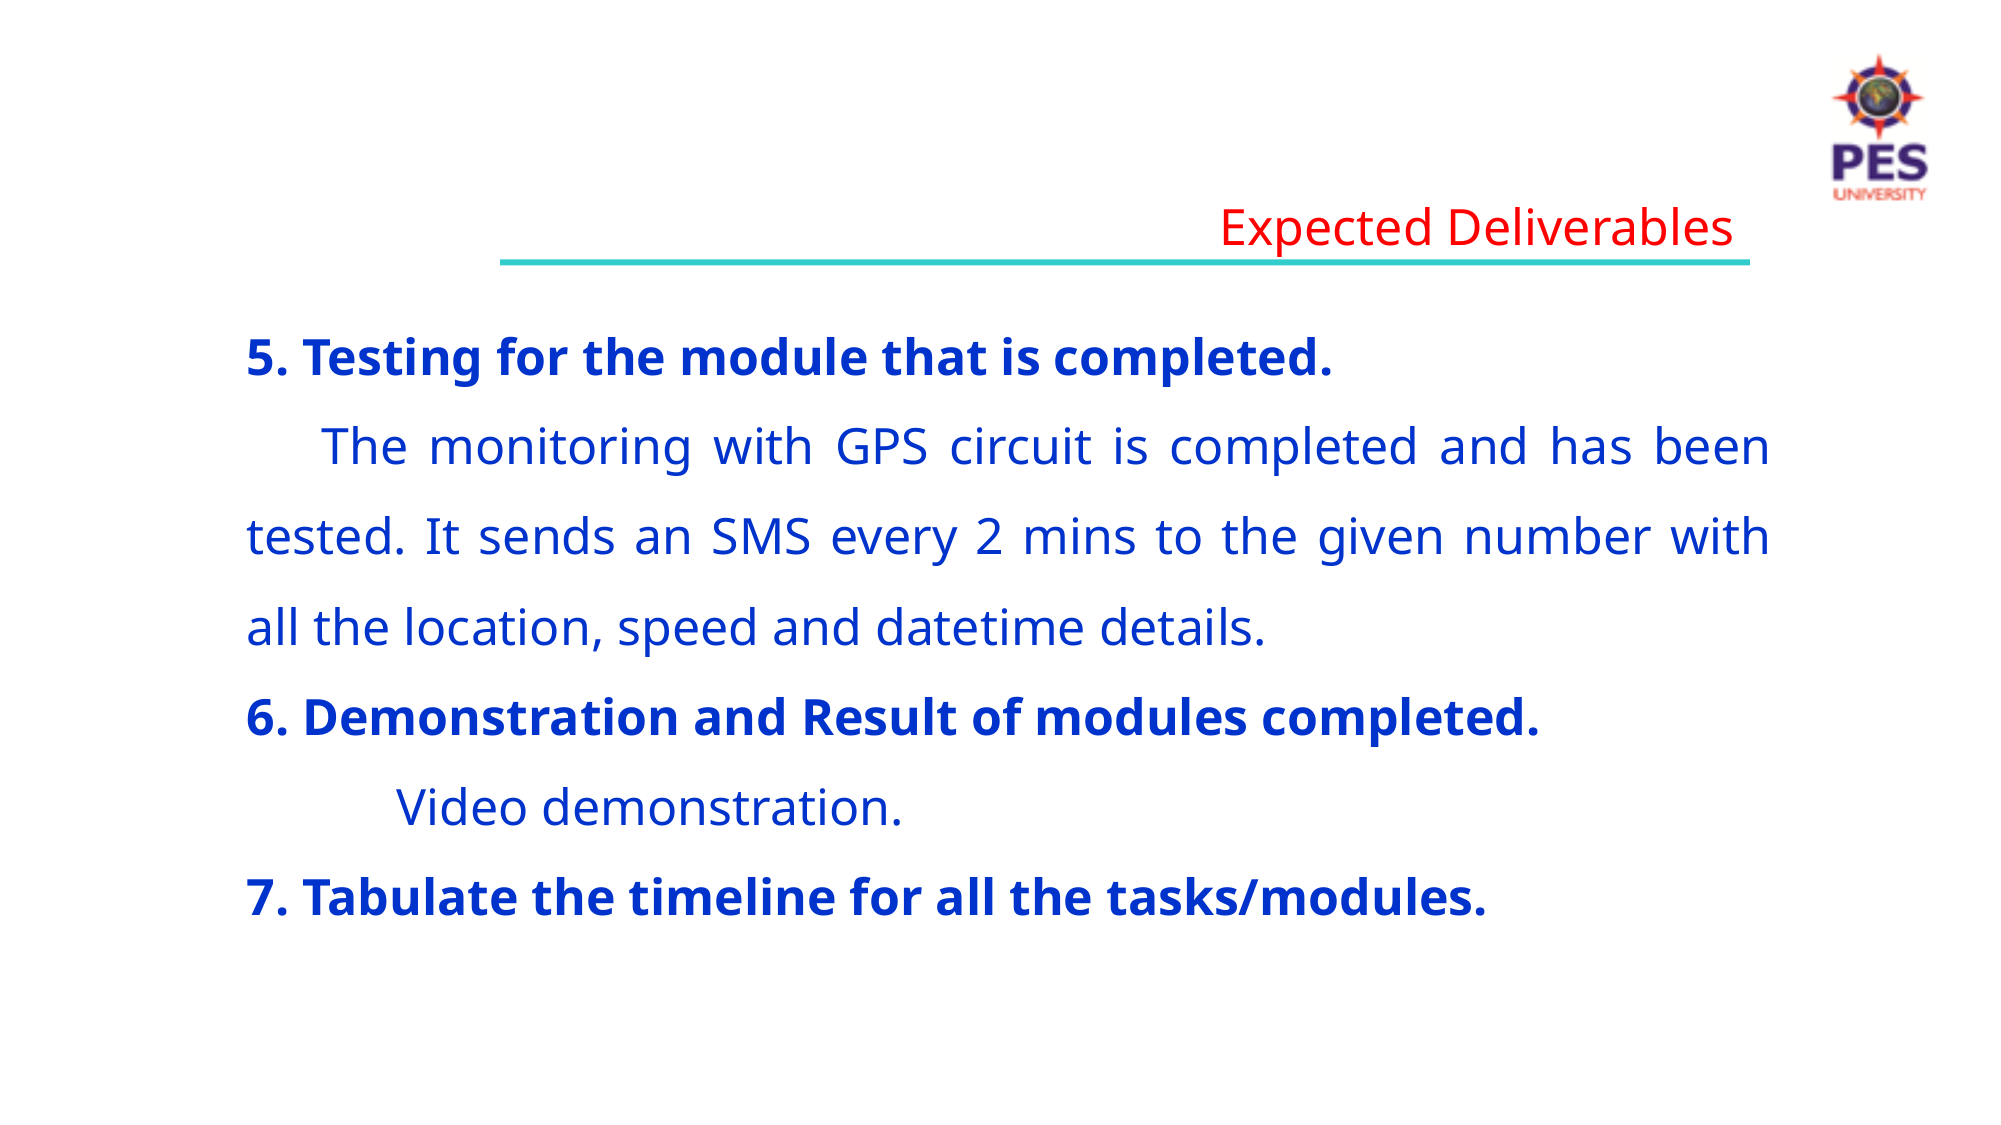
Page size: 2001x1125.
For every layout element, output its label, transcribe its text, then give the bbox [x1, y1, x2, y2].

picture [1827, 49, 1938, 213]
text_box Expected Deliverables [474, 187, 1750, 263]
text_box 5. Testing for the module that is completed. The monitoring with GPS circuit is completed and has been tested. It sends an SMS every 2 mins to the given number with all the location, speed and datetime details. 6. Demonstration and Result of modules completed. Video demonstration. 7. Tabulate the timeline for all the tasks/modules. [231, 287, 1788, 933]
